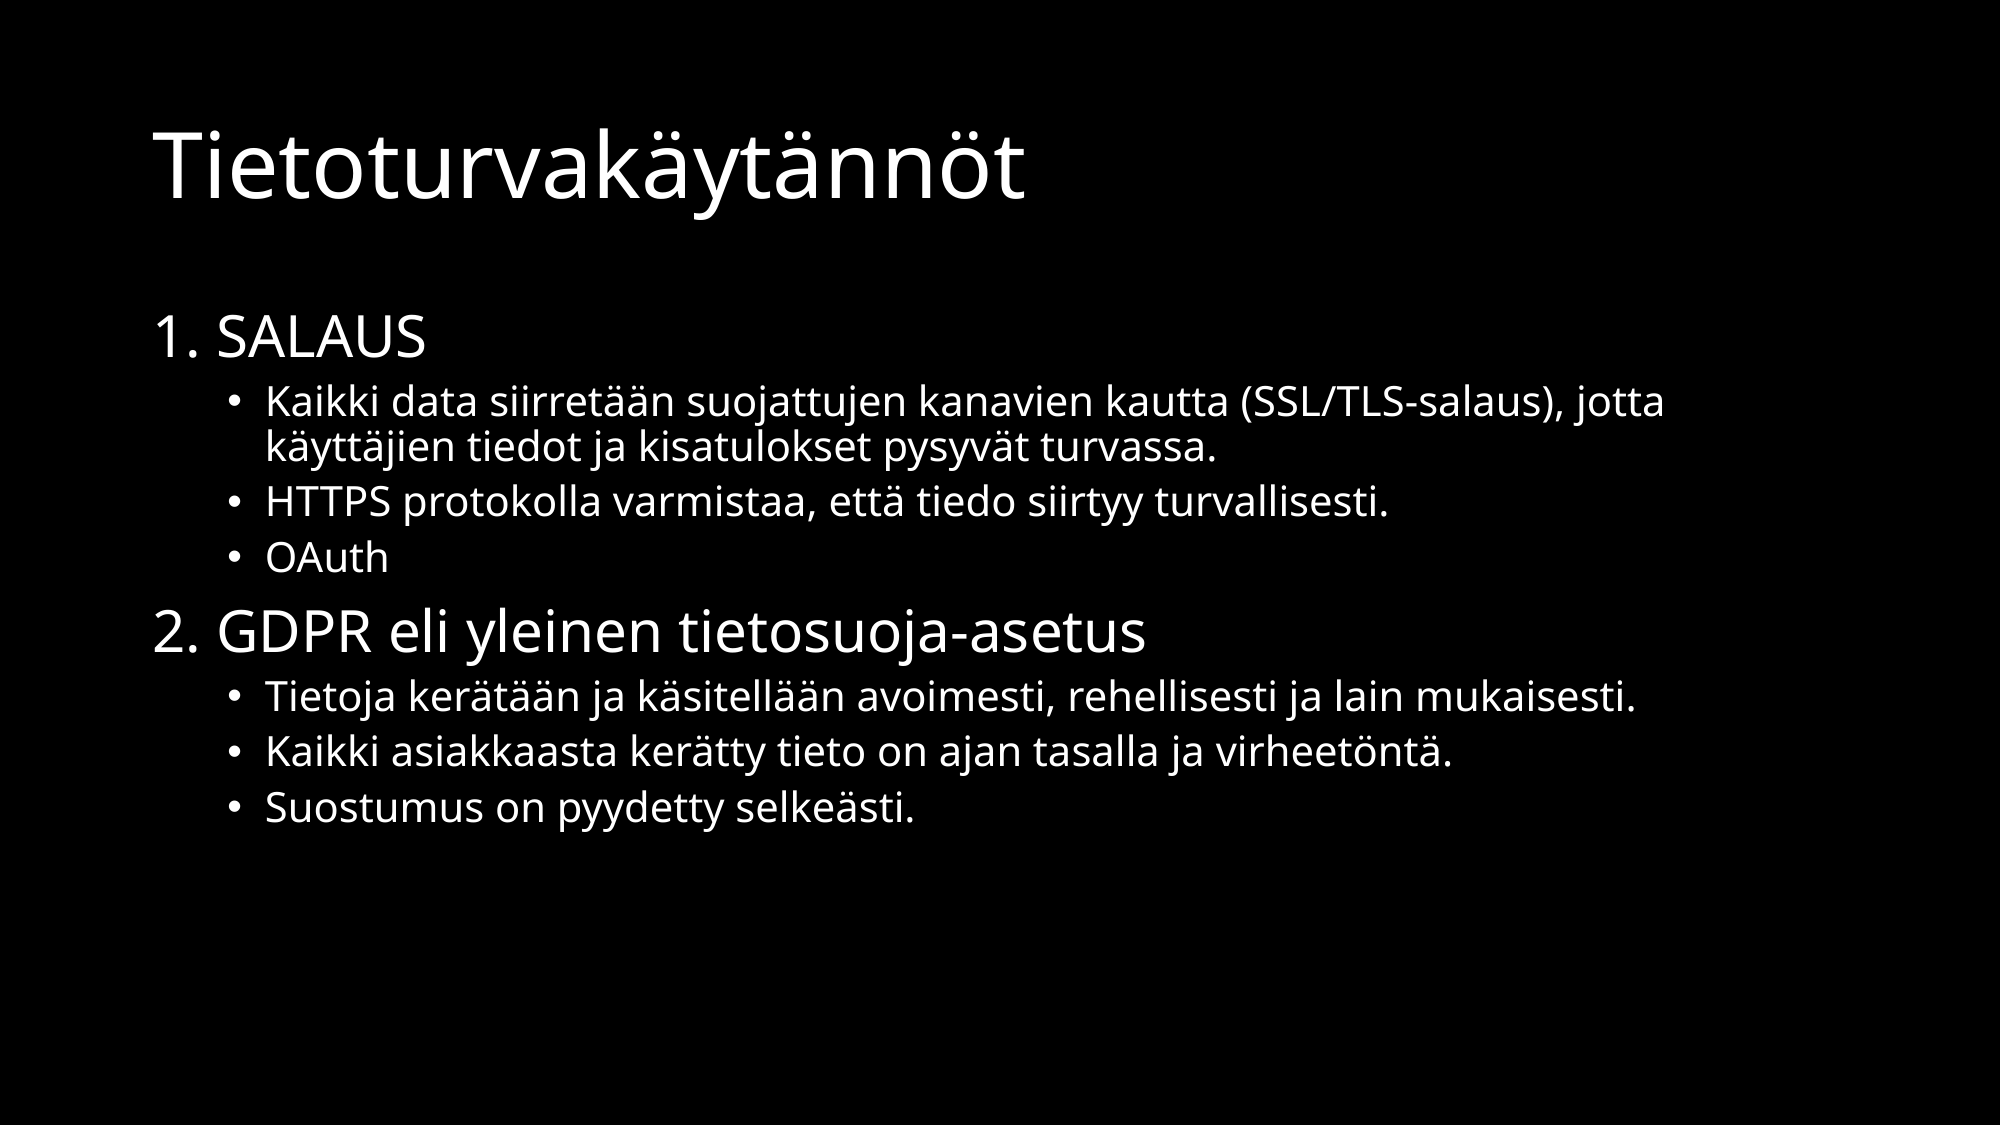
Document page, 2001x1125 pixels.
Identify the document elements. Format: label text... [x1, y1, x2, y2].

title Tietoturvakäytännöt [137, 59, 1863, 278]
list 1. SALAUS Kaikki data siirretään suojattujen kanavien kautta (SSL/TLS-salaus), jotta käyttäjien tiedot ja kisatulokset pysyvät turvassa. HTTPS protokolla varmistaa, että tiedo siirtyy turvallisesti. OAuth 2. GDPR eli yleinen tietosuoja-asetus Tietoja kerätään ja käsitellään avoimesti, rehellisesti ja lain mukaisesti. Kaikki asiakkaasta kerätty tieto on ajan tasalla ja virheetöntä. Suostumus on pyydetty selkeästi. [137, 299, 1863, 1014]
